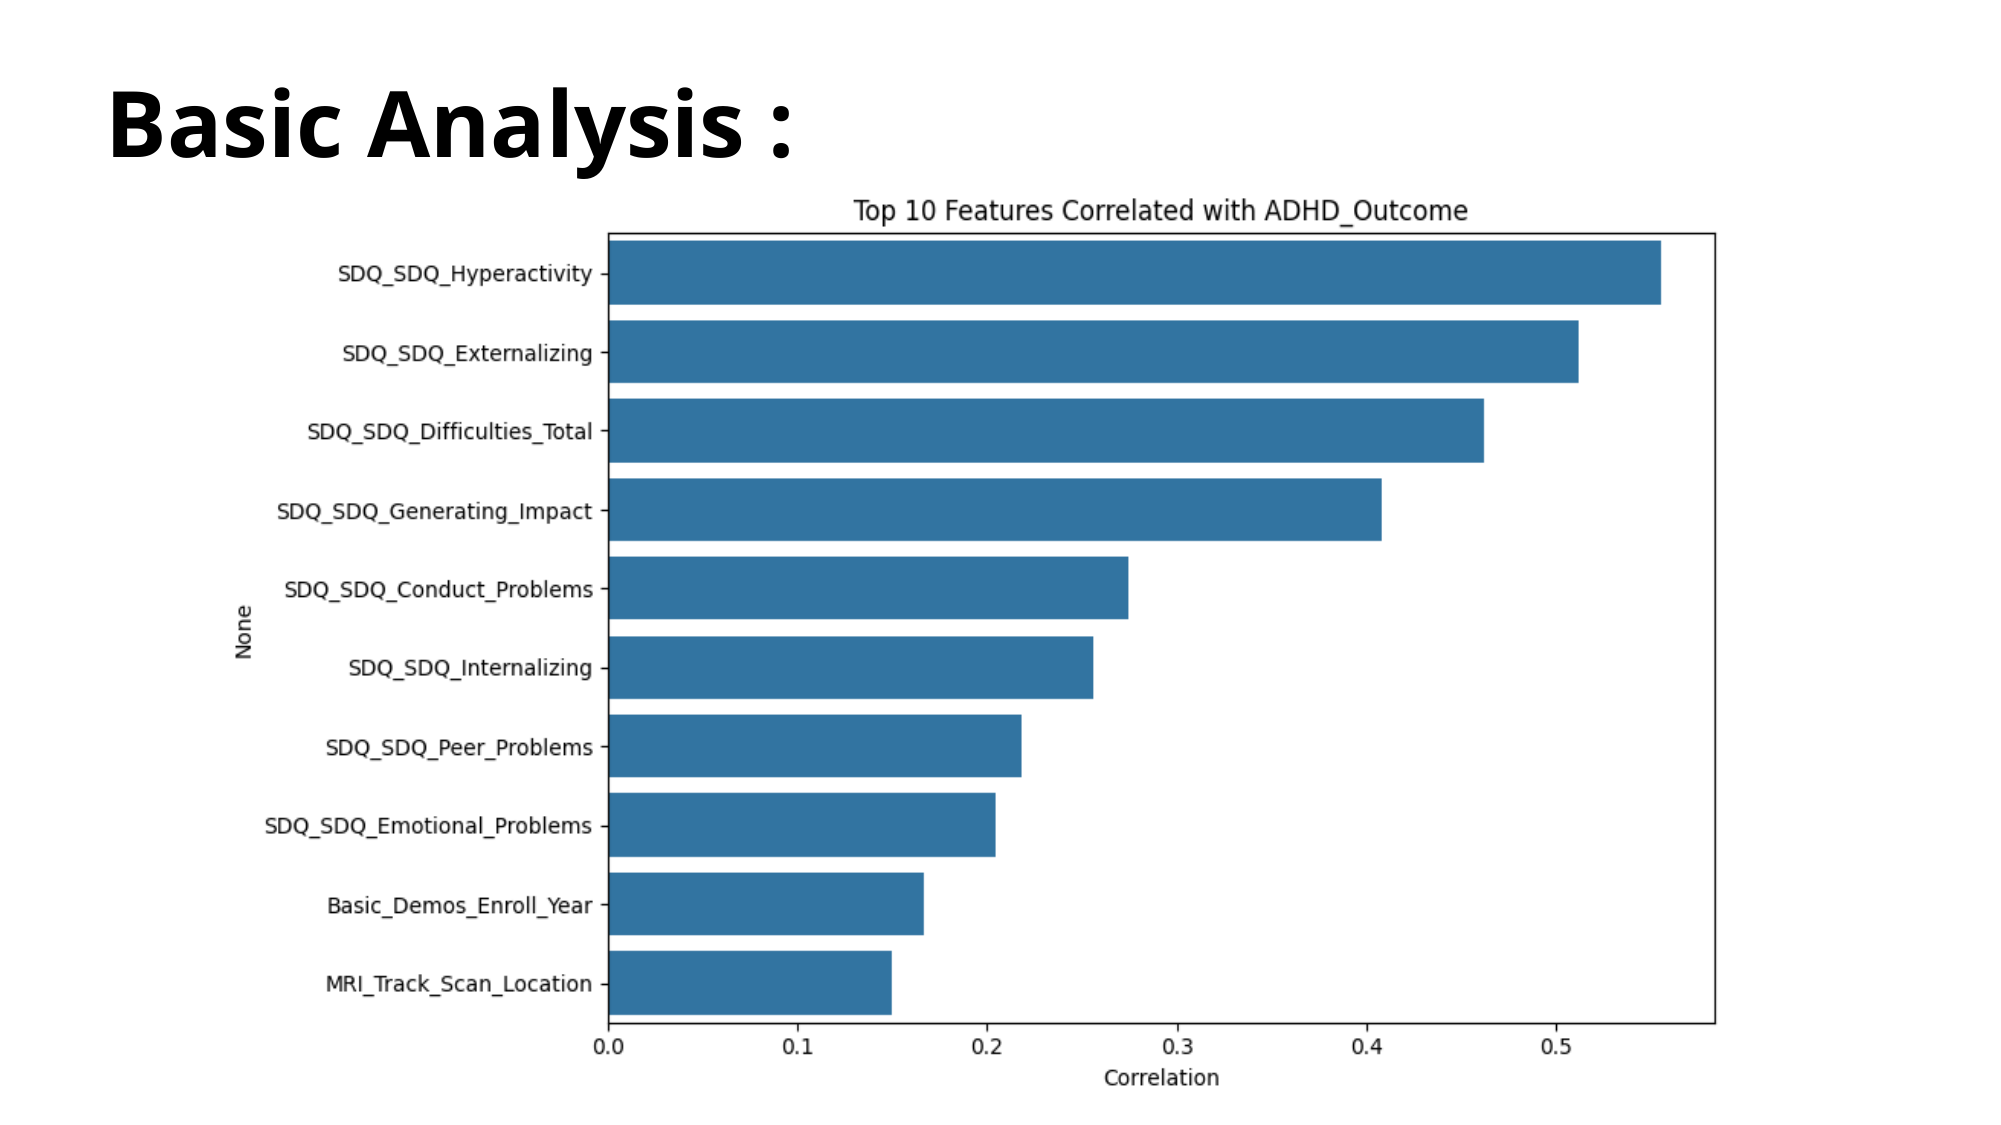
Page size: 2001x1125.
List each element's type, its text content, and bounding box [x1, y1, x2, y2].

picture [219, 183, 1730, 1106]
title Basic Analysis : [90, 19, 1816, 237]
